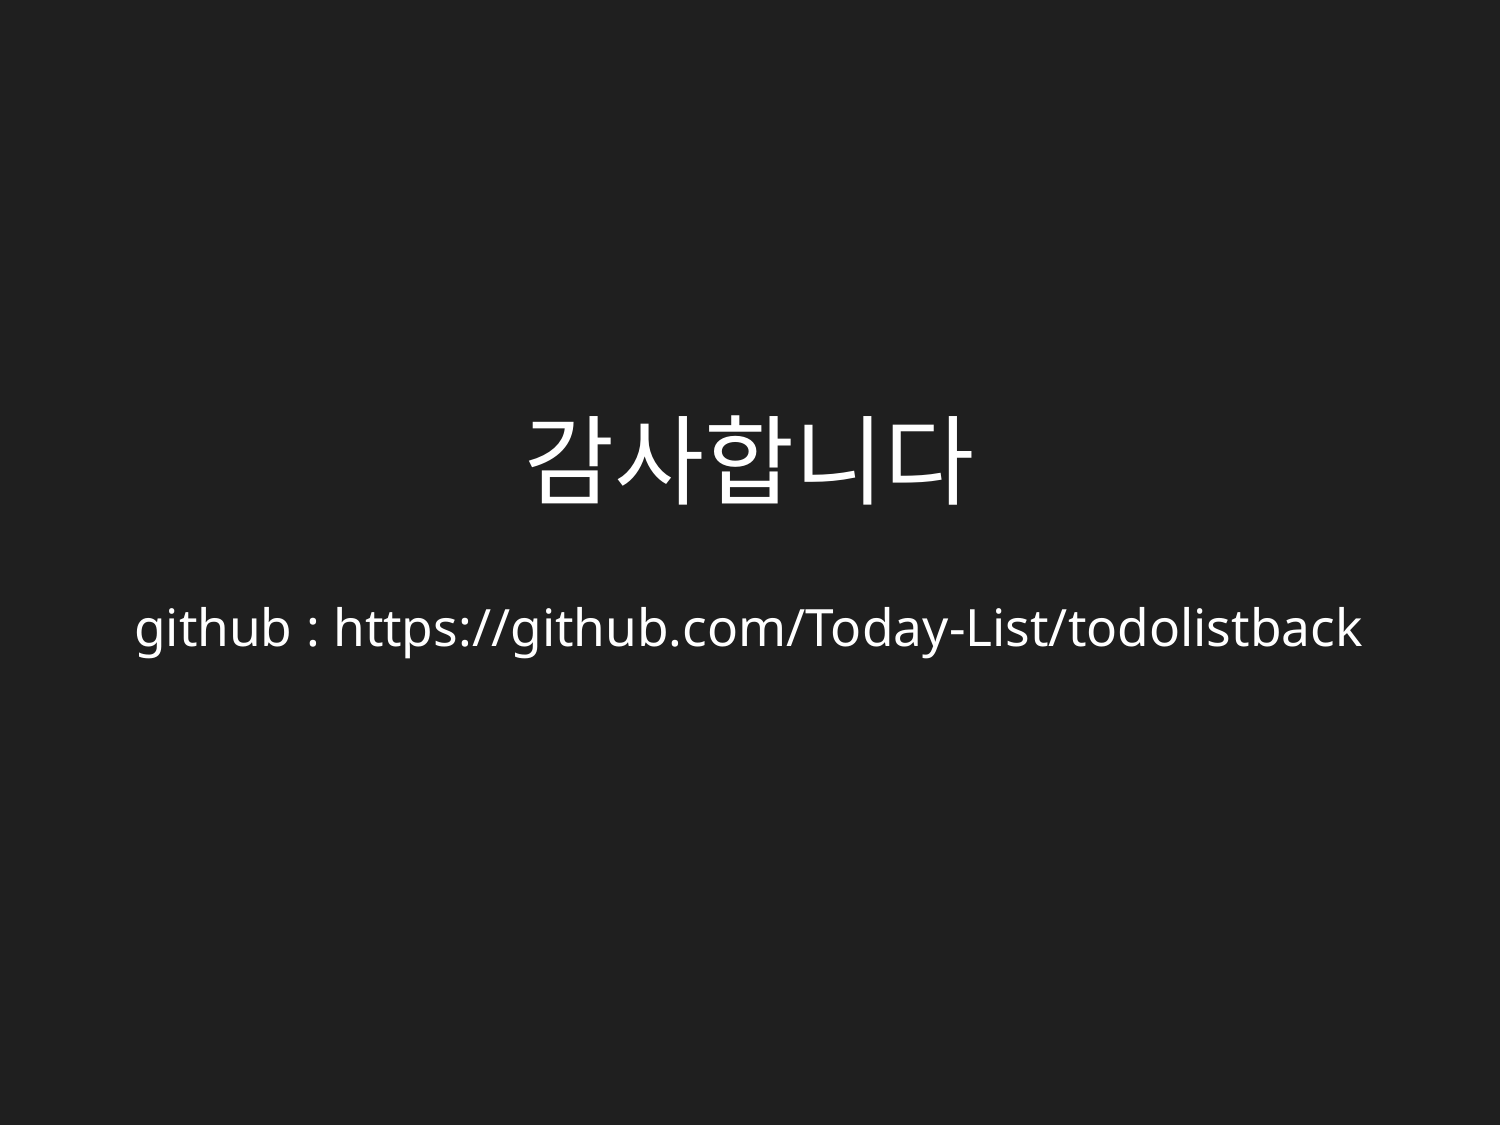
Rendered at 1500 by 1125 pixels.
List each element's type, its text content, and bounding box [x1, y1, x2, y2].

title 감사합니다 [112, 337, 1388, 579]
title github : https://github.com/Today-List/todolistback [22, 587, 1478, 717]
